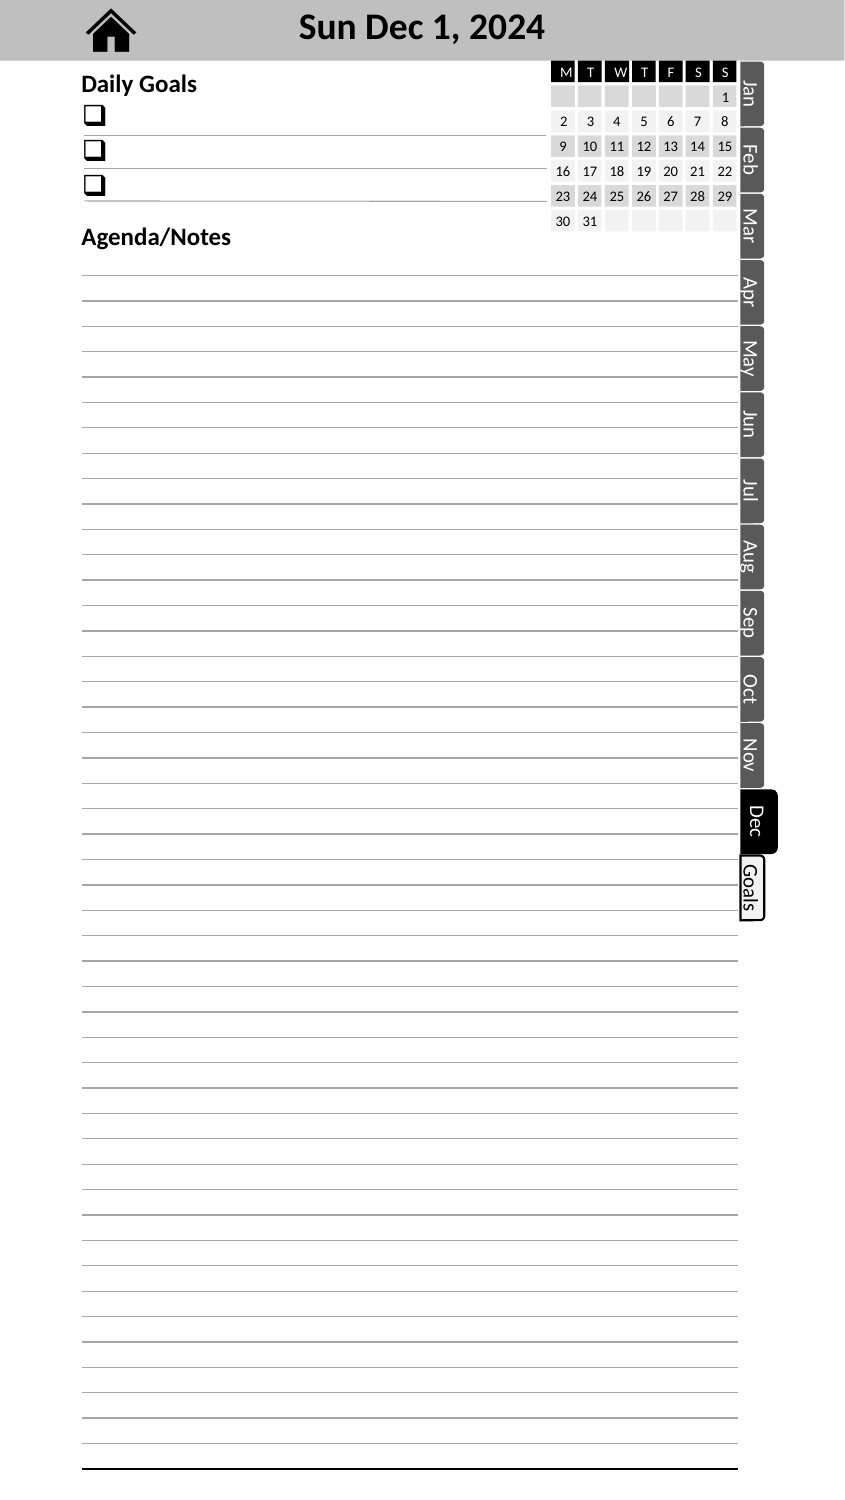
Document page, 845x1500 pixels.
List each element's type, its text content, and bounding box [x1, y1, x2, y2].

list Sun Dec 1, 2024 [190, 0, 655, 61]
picture [82, 1, 140, 59]
